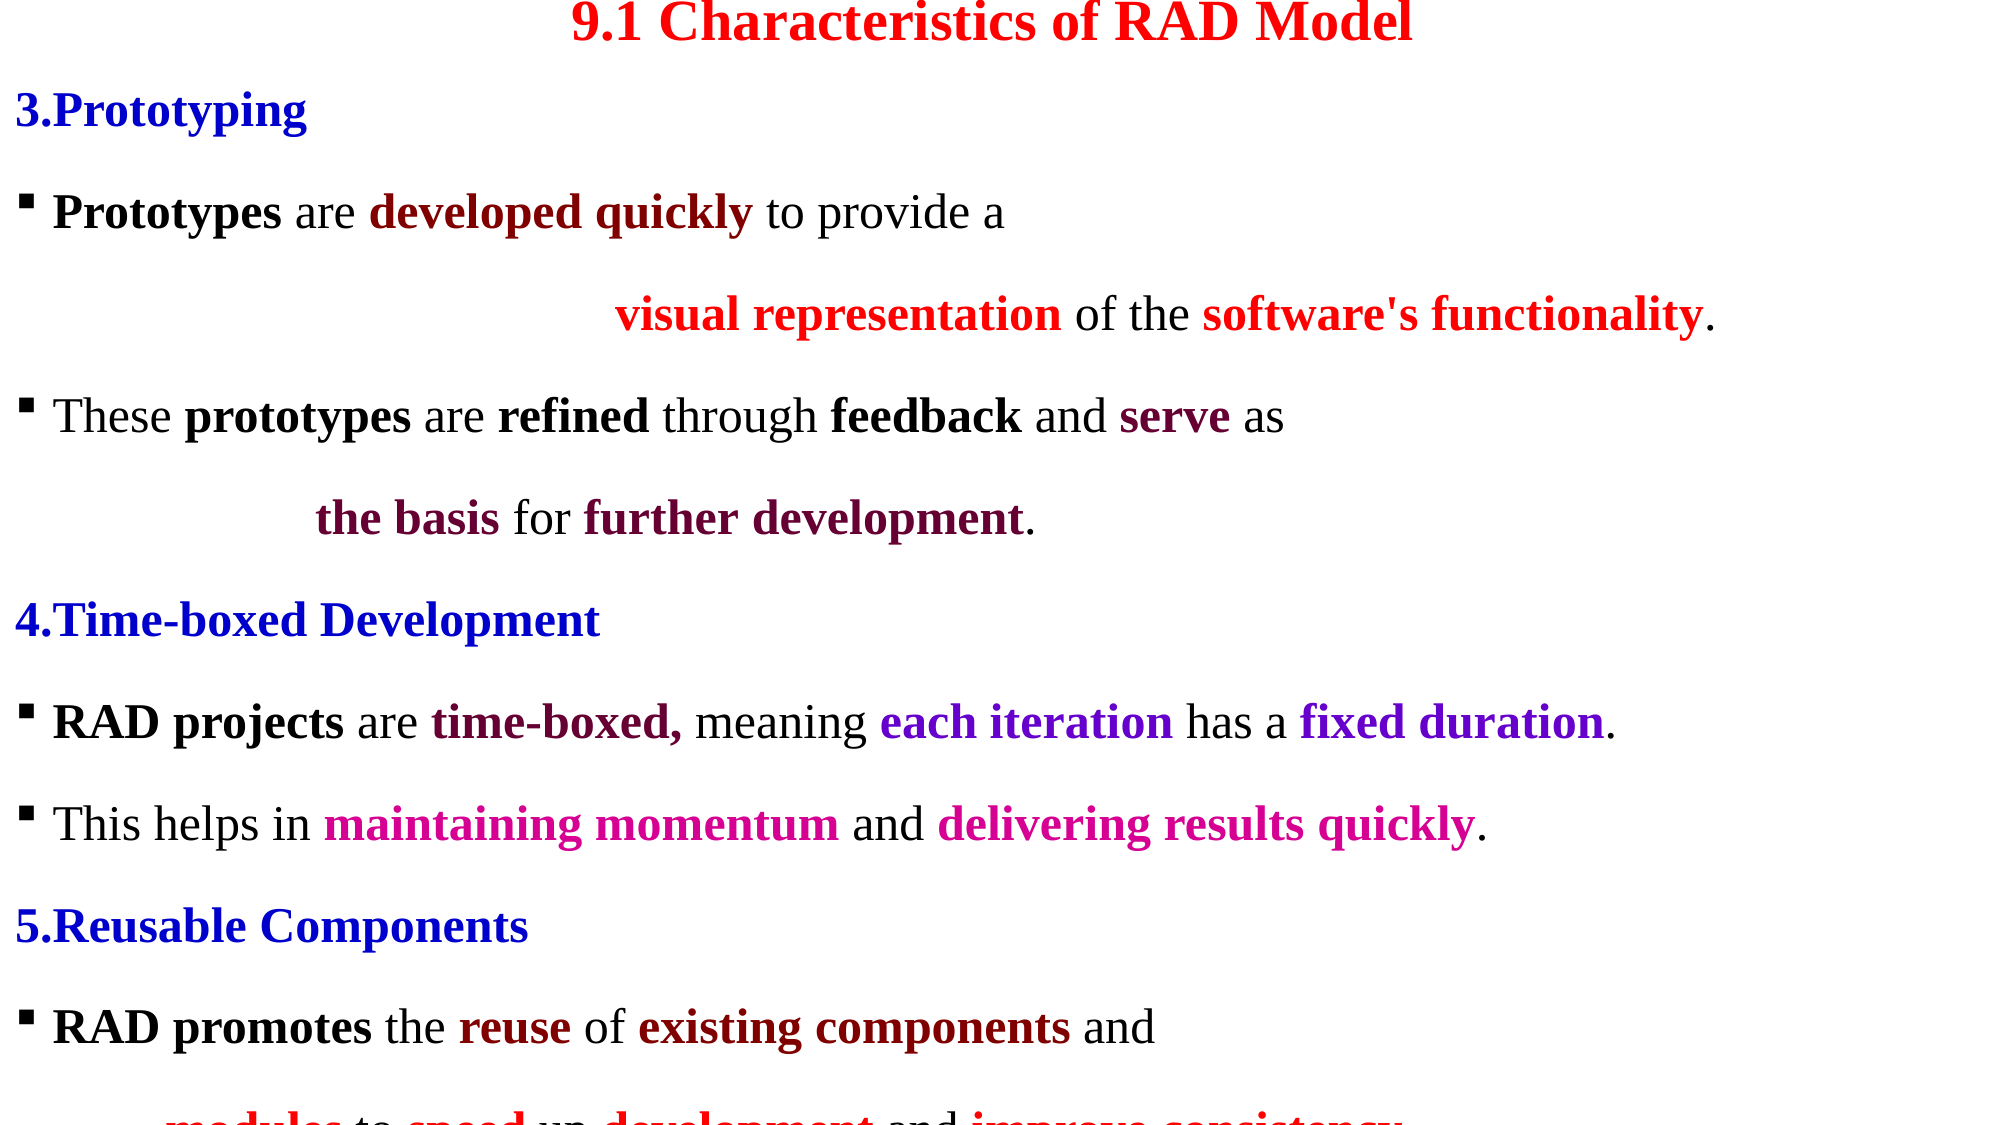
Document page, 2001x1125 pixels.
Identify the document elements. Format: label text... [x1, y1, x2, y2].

list Prototyping Prototypes are developed quickly to provide a visual representation of the software's functionality. These prototypes are refined through feedback and serve as the basis for further development. Time-boxed Development RAD projects are time-boxed, meaning each iteration has a fixed duration. This helps in maintaining momentum and delivering results quickly. Reusable Components RAD promotes the reuse of existing components and modules to speed up development and improve consistency. [0, 26, 2000, 1125]
title 9.1 Characteristics of RAD Model [137, 0, 1863, 26]
